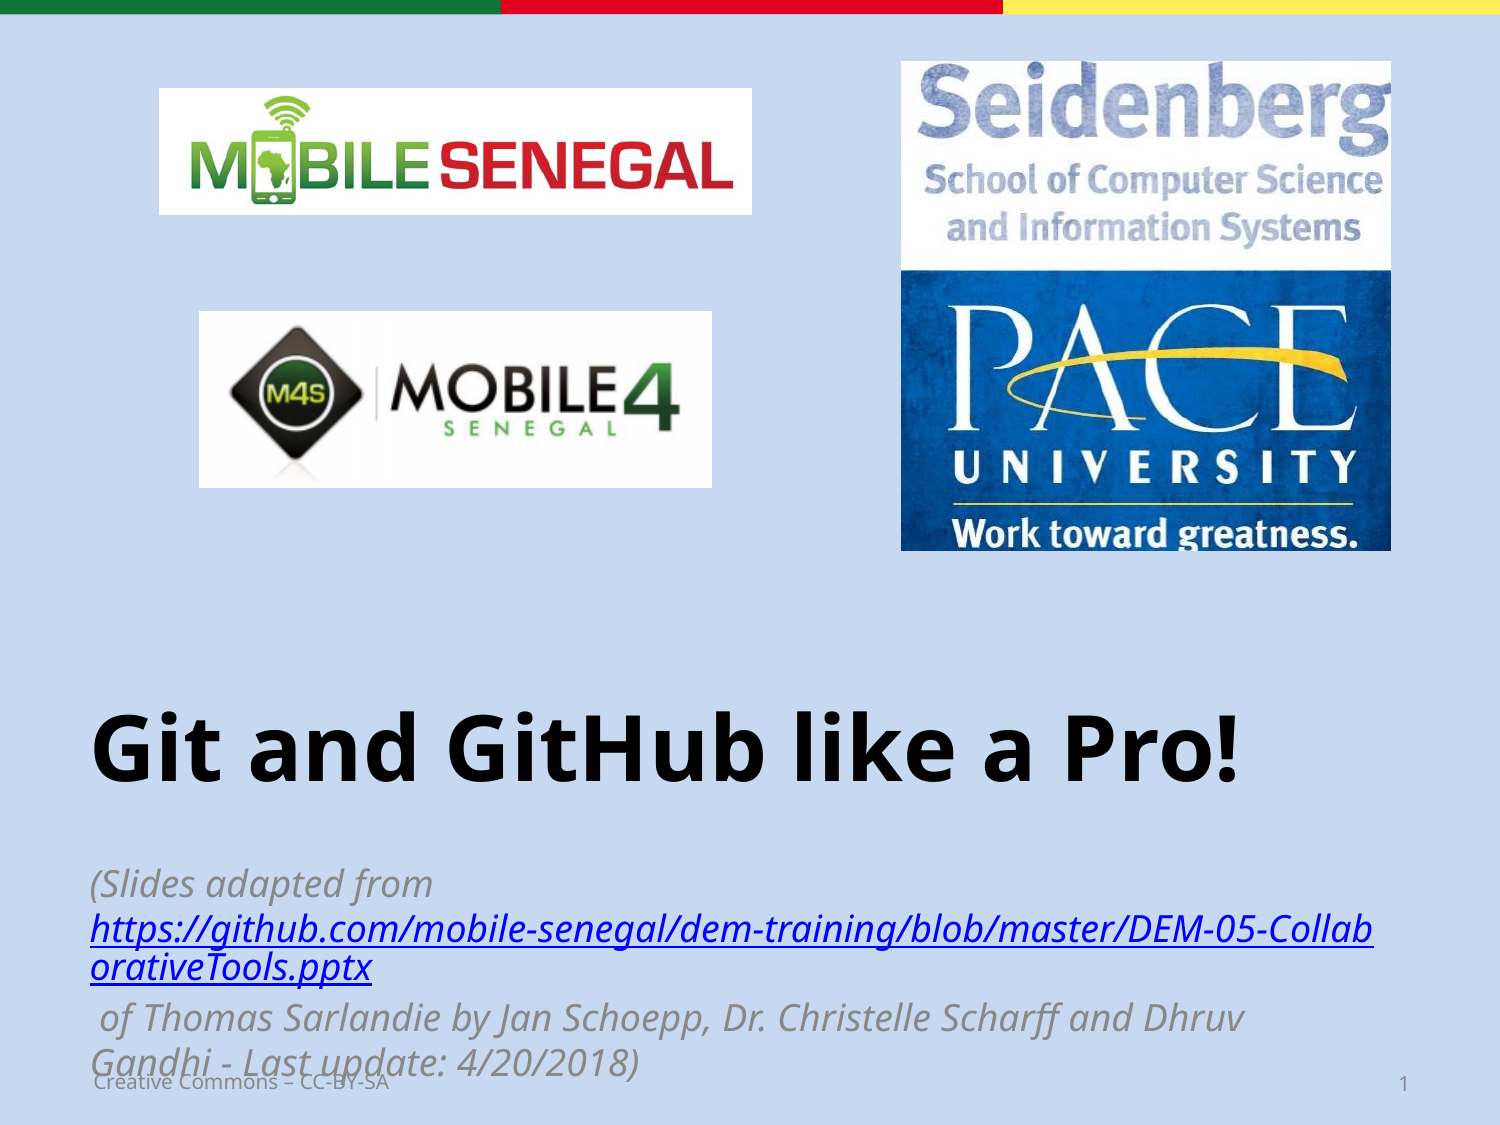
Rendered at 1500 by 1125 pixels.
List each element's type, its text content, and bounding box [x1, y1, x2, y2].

slide_number 1 [1074, 1066, 1425, 1103]
picture [199, 311, 712, 489]
title Git and GitHub like a Pro! [74, 660, 1350, 831]
picture [900, 61, 1391, 552]
subtitle (Slides adapted from https://github.com/mobile-senegal/dem-training/blob/master/DEM-05-CollaborativeTools.pptx of Thomas Sarlandie by Jan Schoepp, Dr. Christelle Scharff and Dhruv Gandhi - Last update: 4/20/2018) [74, 852, 1391, 1051]
picture [158, 88, 753, 216]
